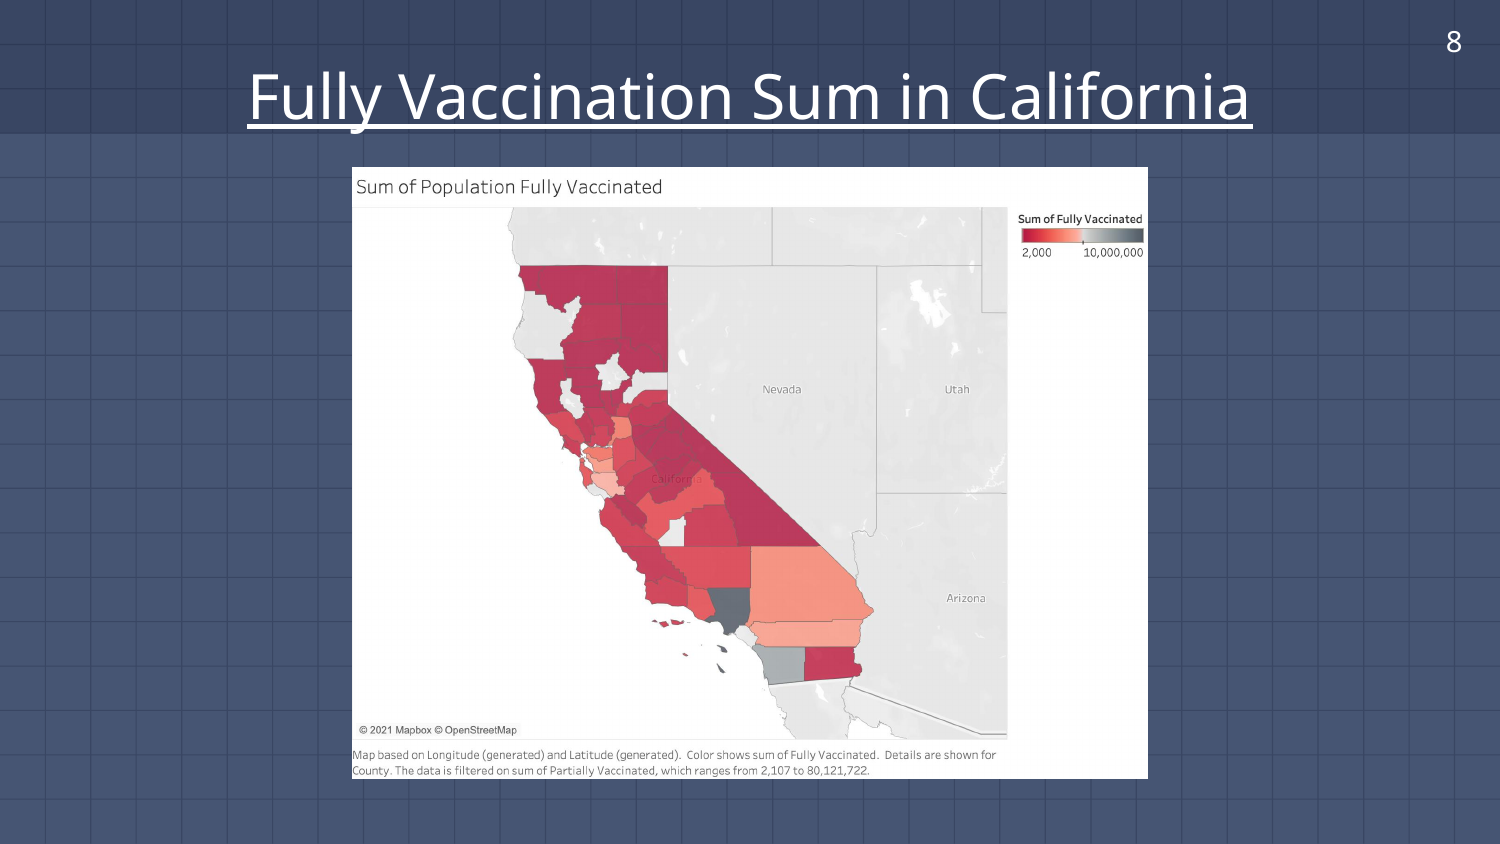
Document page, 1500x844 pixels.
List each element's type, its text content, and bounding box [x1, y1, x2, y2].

title Fully Vaccination Sum in California [95, 29, 1405, 147]
picture [351, 166, 1149, 779]
slide_number 8 [1408, 0, 1500, 88]
